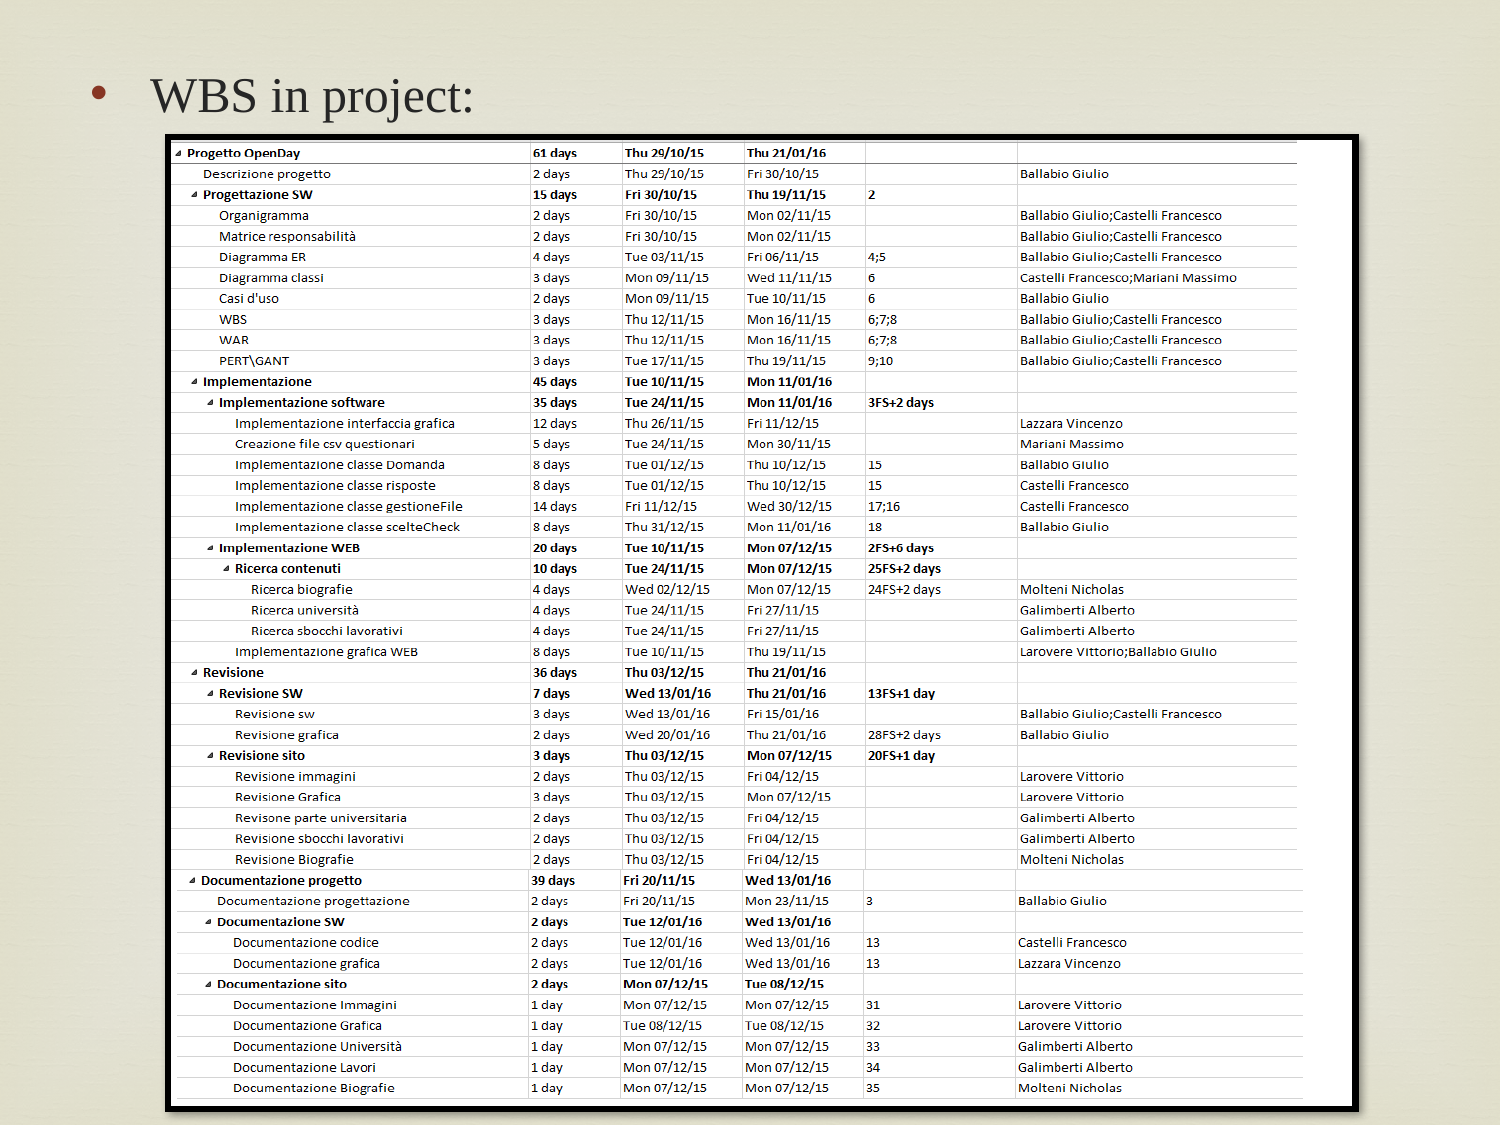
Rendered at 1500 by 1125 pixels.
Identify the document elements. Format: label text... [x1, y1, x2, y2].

picture [170, 139, 1353, 1107]
list WBS in project: [75, 54, 1425, 1063]
